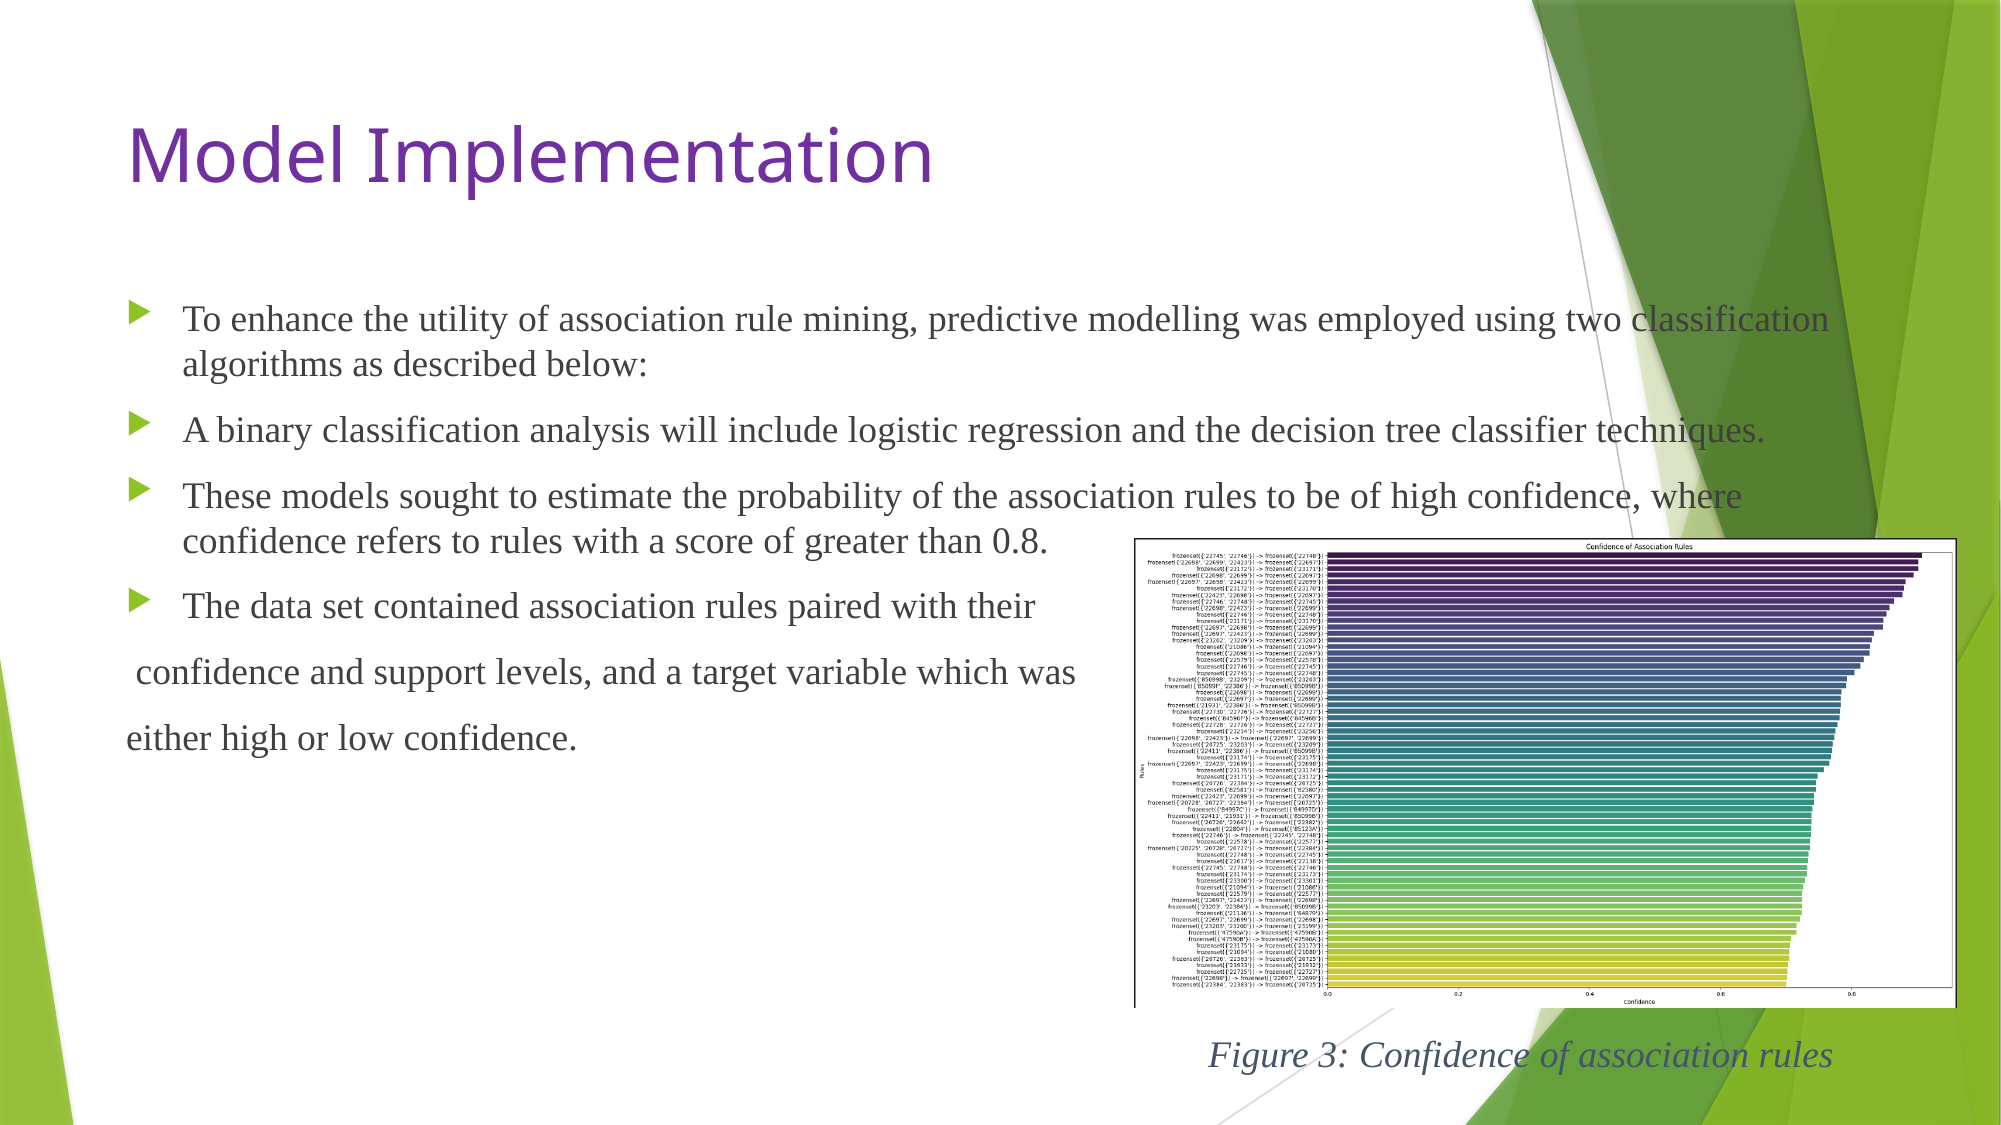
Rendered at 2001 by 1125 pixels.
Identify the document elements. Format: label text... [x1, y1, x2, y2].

list To enhance the utility of association rule mining, predictive modelling was employed using two classification algorithms as described below: A binary classification analysis will include logistic regression and the decision tree classifier techniques. These models sought to estimate the probability of the association rules to be of high confidence, where confidence refers to rules with a score of greater than 0.8. The data set contained association rules paired with their confidence and support levels, and a target variable which was either high or low confidence. [111, 286, 1892, 1067]
picture [1134, 538, 1958, 1008]
text_box Figure 3: Confidence of association rules [1020, 1022, 2000, 1083]
title Model Implementation [111, 99, 1522, 256]
